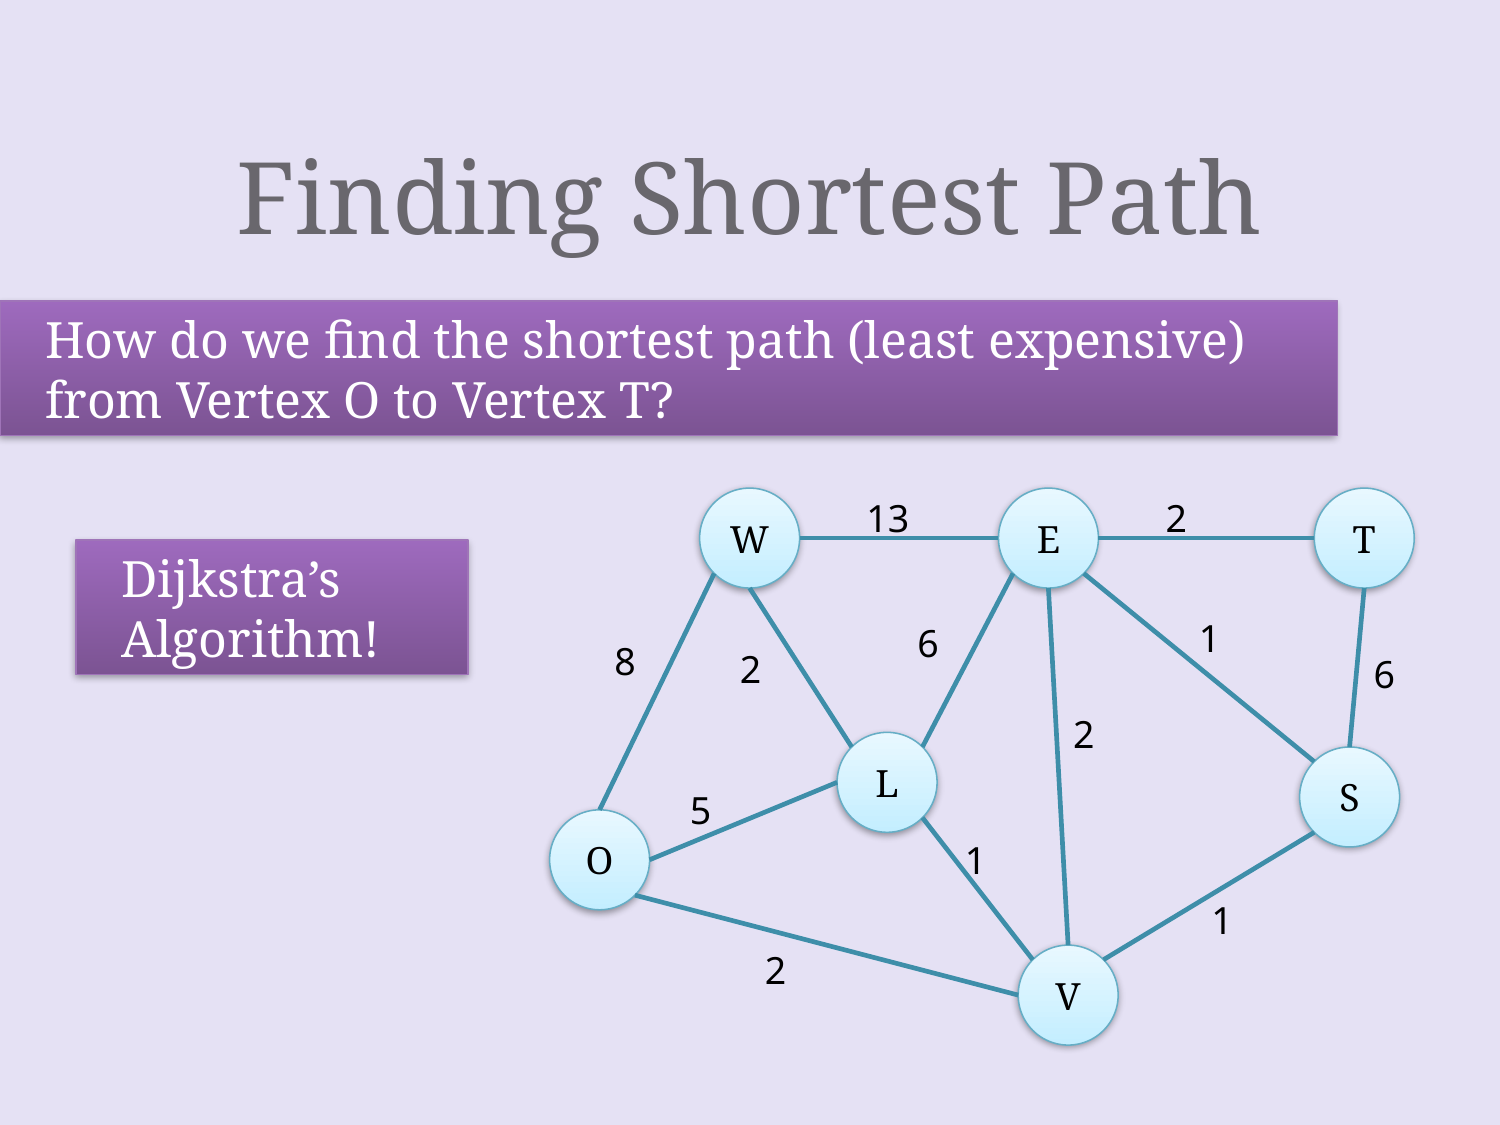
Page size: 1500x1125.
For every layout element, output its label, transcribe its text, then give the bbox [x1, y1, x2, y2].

title Finding Shortest Path [75, 0, 1425, 263]
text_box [549, 487, 1476, 1046]
text_box How do we find the shortest path (least expensive) from Vertex O to Vertex T? [0, 300, 1338, 436]
text_box Dijkstra’s Algorithm! [75, 539, 469, 675]
